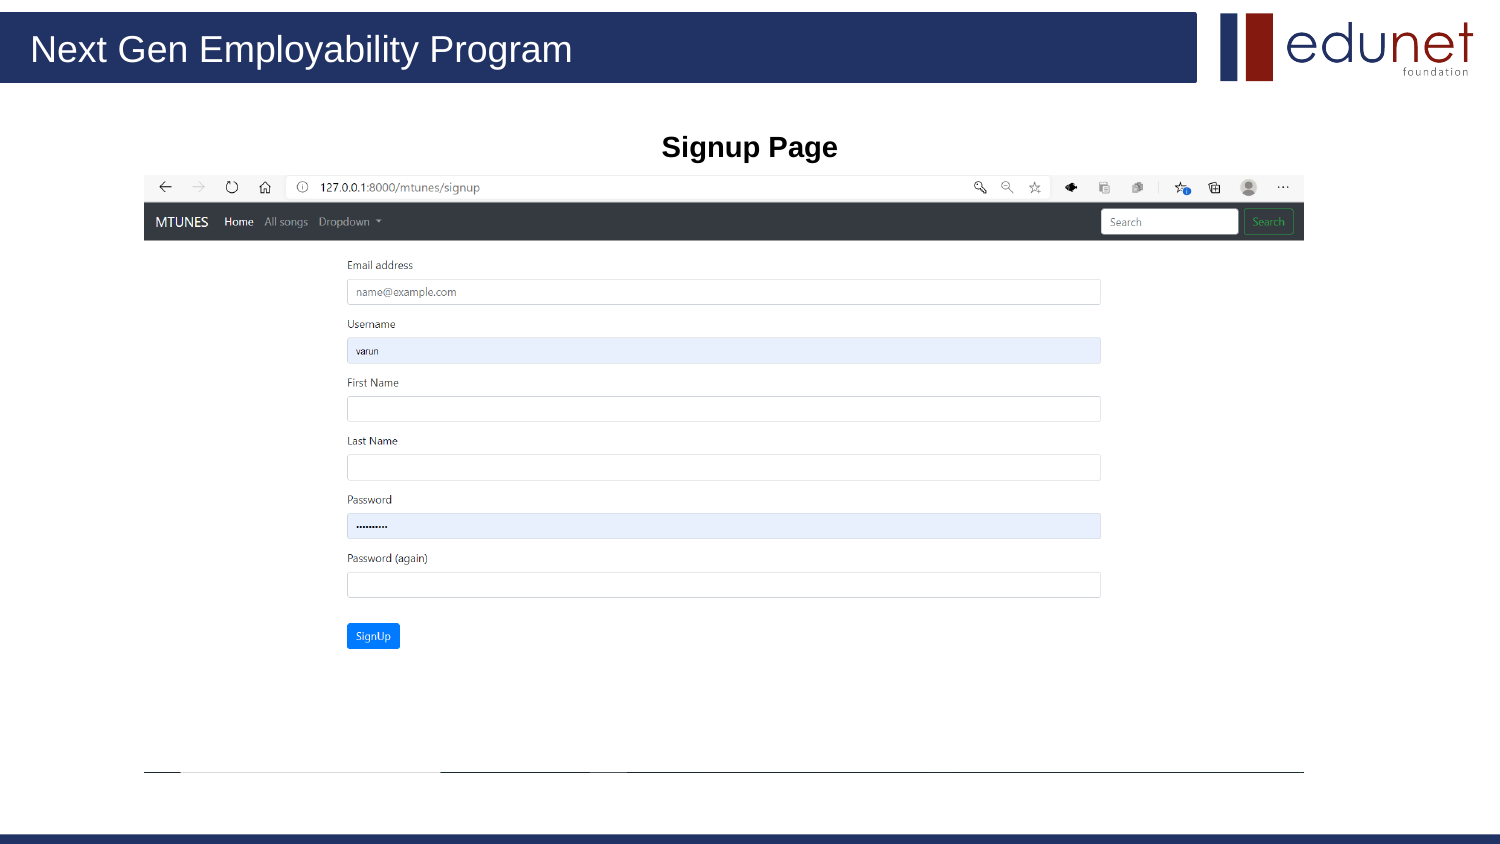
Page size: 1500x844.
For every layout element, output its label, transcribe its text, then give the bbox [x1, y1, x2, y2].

picture [144, 175, 1304, 773]
title Signup Page [103, 93, 1397, 198]
picture [1279, 14, 1482, 83]
